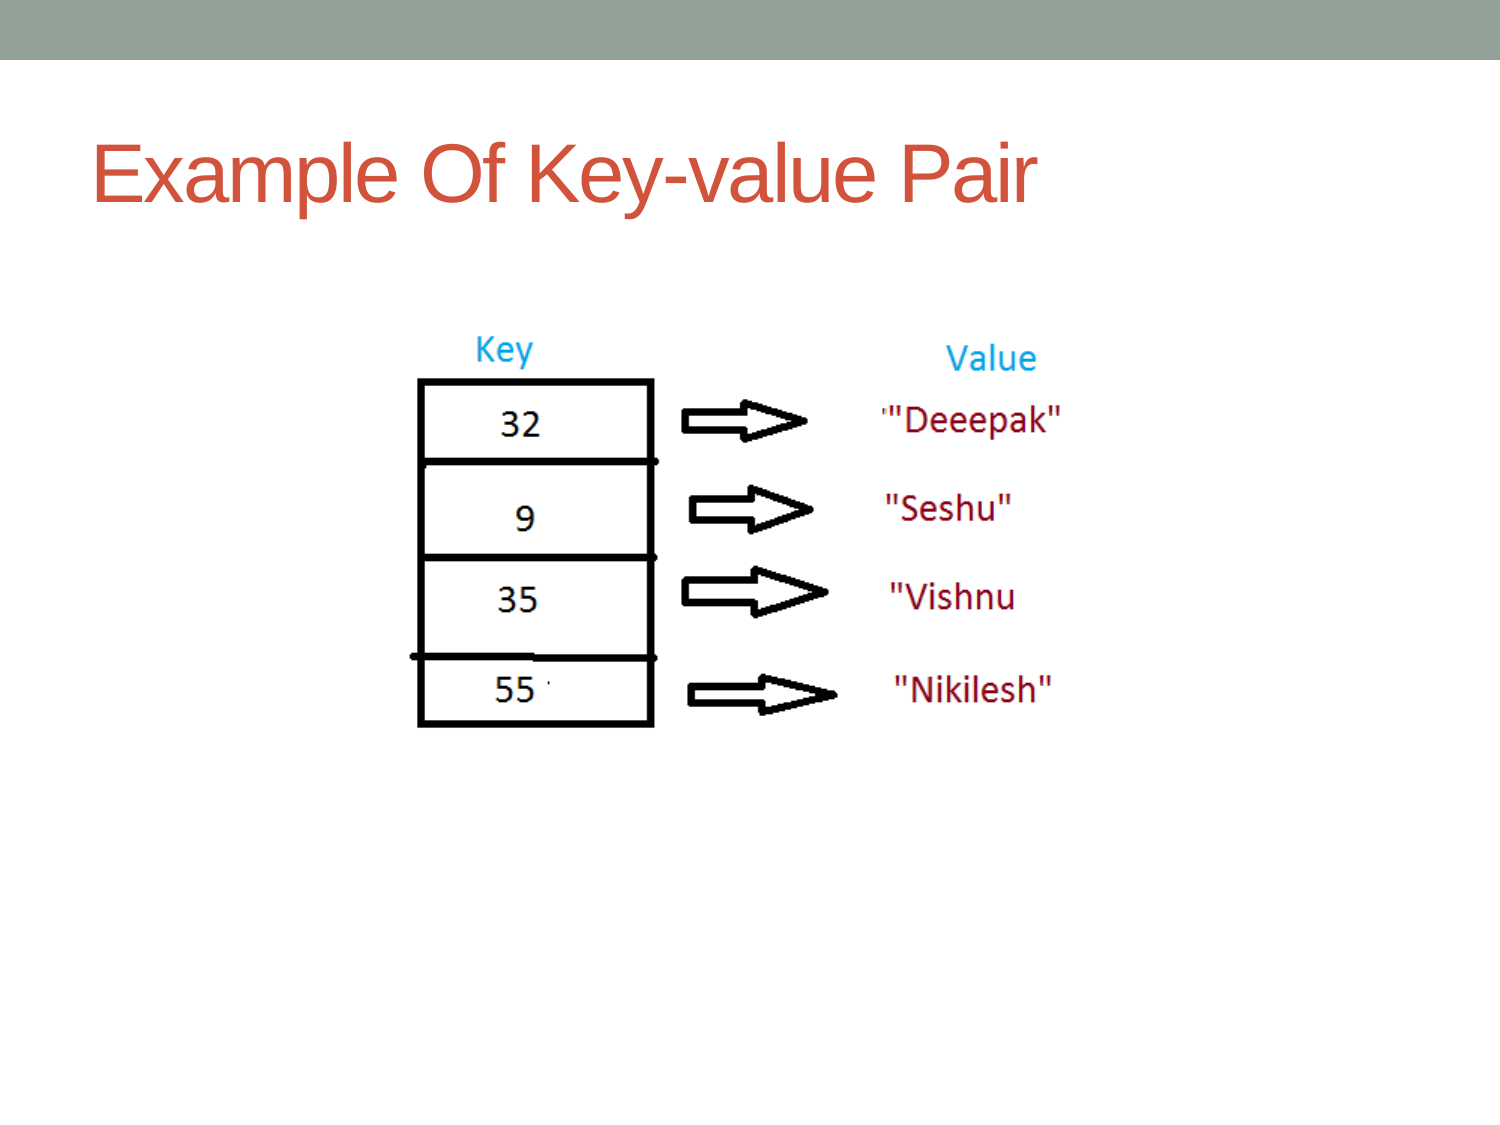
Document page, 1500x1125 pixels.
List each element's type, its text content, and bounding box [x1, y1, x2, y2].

picture [371, 322, 1169, 834]
title Example Of Key-value Pair [75, 87, 1425, 250]
